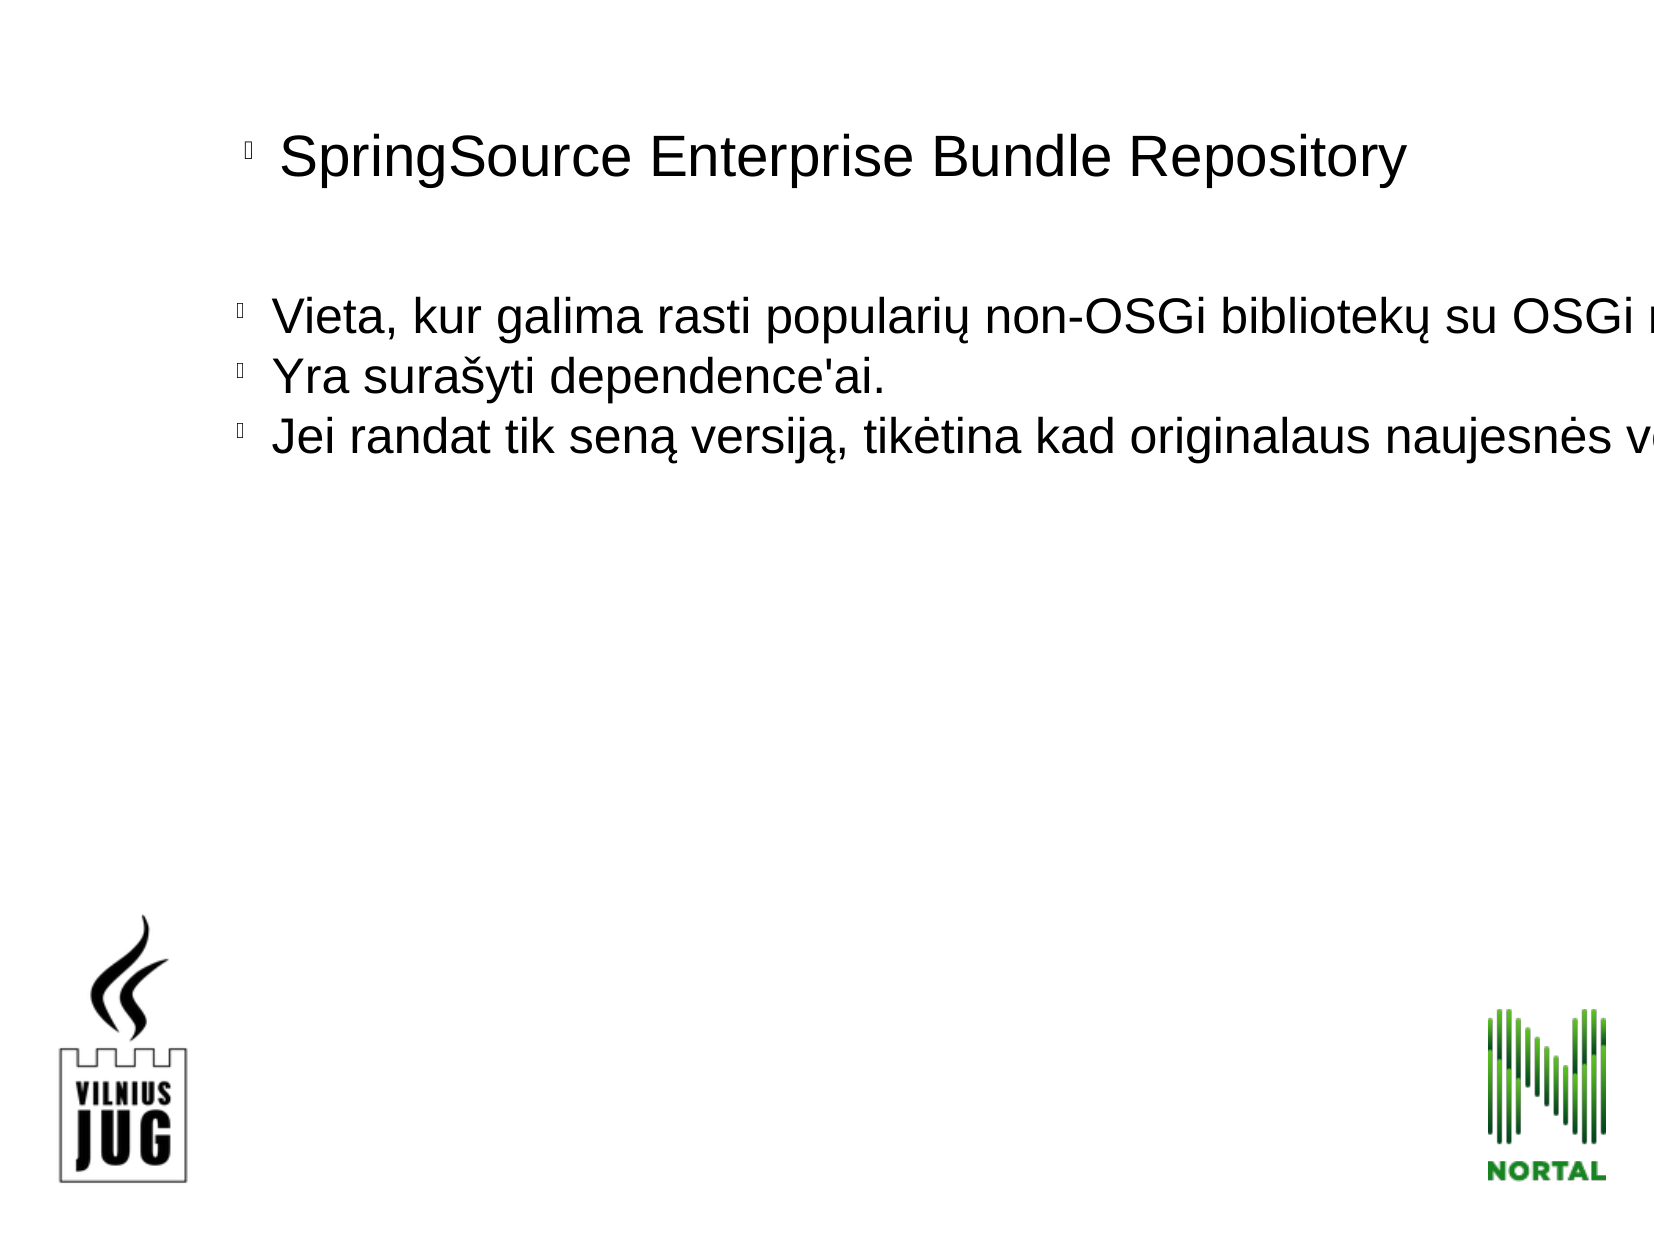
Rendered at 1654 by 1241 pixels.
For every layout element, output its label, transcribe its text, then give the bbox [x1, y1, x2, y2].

text_box Vieta, kur galima rasti popularių non-OSGi bibliotekų su OSGi manifestais. Yra surašyti dependence'ai. Jei randat tik seną versiją, tikėtina kad originalaus naujesnės versijos jar'as turi OSGi manifestą [236, 283, 1465, 1102]
picture [1487, 1009, 1606, 1182]
picture [34, 892, 213, 1205]
text_box SpringSource Enterprise Bundle Repository [82, 49, 1571, 257]
